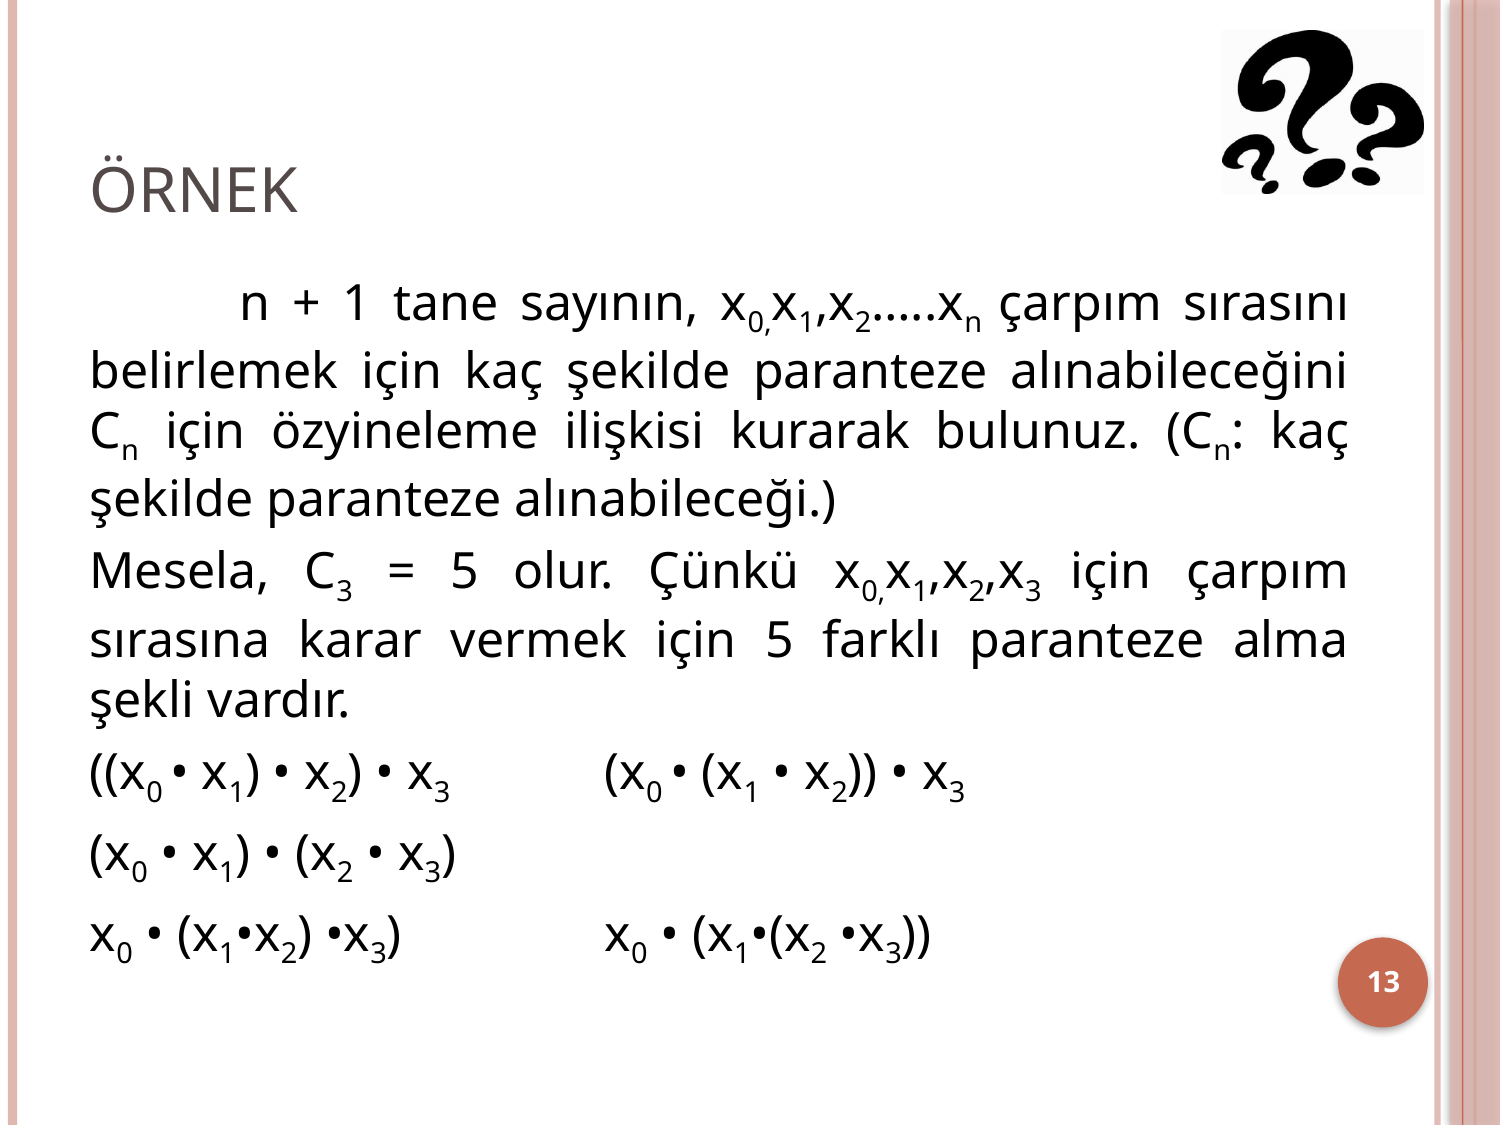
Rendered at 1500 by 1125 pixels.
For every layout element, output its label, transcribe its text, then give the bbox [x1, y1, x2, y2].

list n + 1 tane sayının, x0,x1,x2…..xn çarpım sırasını belirlemek için kaç şekilde paranteze alınabileceğini Cn için özyineleme ilişkisi kurarak bulunuz. (Cn: kaç şekilde paranteze alınabileceği.) Mesela, C3 = 5 olur. Çünkü x0,x1,x2,x3 için çarpım sırasına karar vermek için 5 farklı paranteze alma şekli vardır. ((x0 • x1) • x2) • x3 (x0 • (x1 • x2)) • x3 (x0 • x1) • (x2 • x3) x0 • (x1•x2) •x3) x0 • (x1•(x2 •x3)) [75, 262, 1365, 1062]
title Örnek [75, 45, 1300, 233]
picture [1221, 30, 1424, 194]
slide_number 13 [1333, 940, 1434, 1027]
